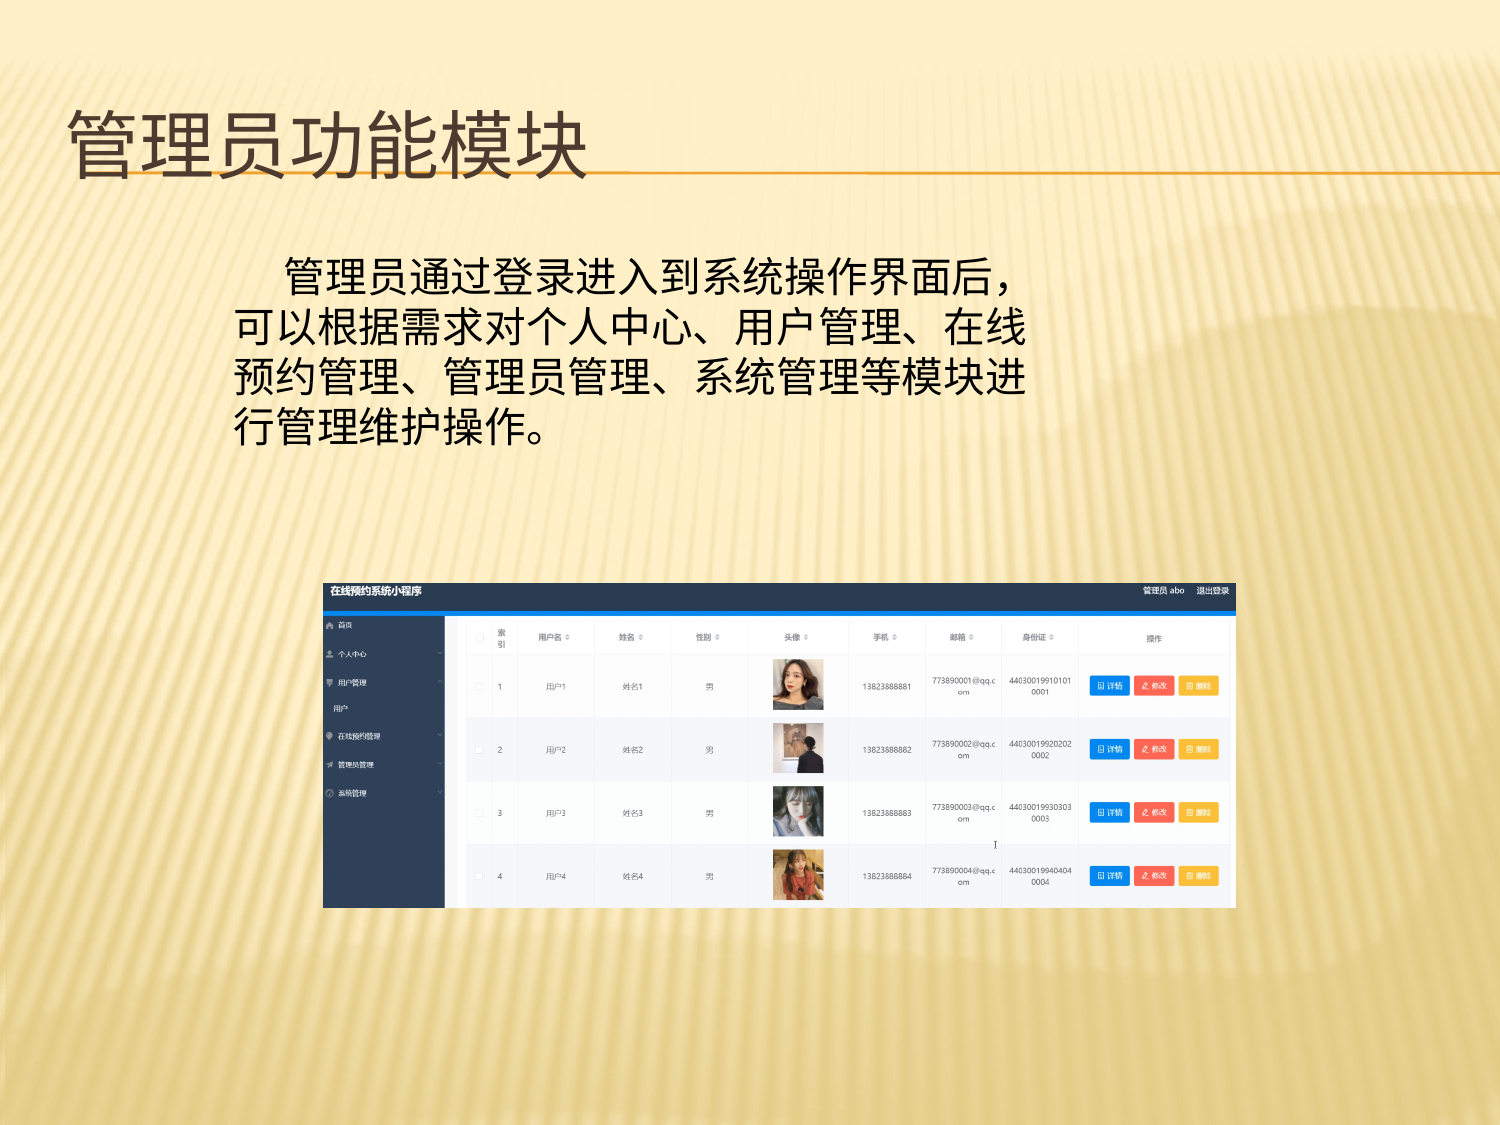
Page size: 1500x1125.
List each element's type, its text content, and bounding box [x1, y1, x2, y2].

text_box 管理员通过登录进入到系统操作界面后，可以根据需求对个人中心、用户管理、在线预约管理、管理员管理、系统管理等模块进行管理维护操作。 [219, 243, 1053, 458]
picture [322, 583, 1237, 908]
title 管理员功能模块 [49, 75, 1475, 213]
